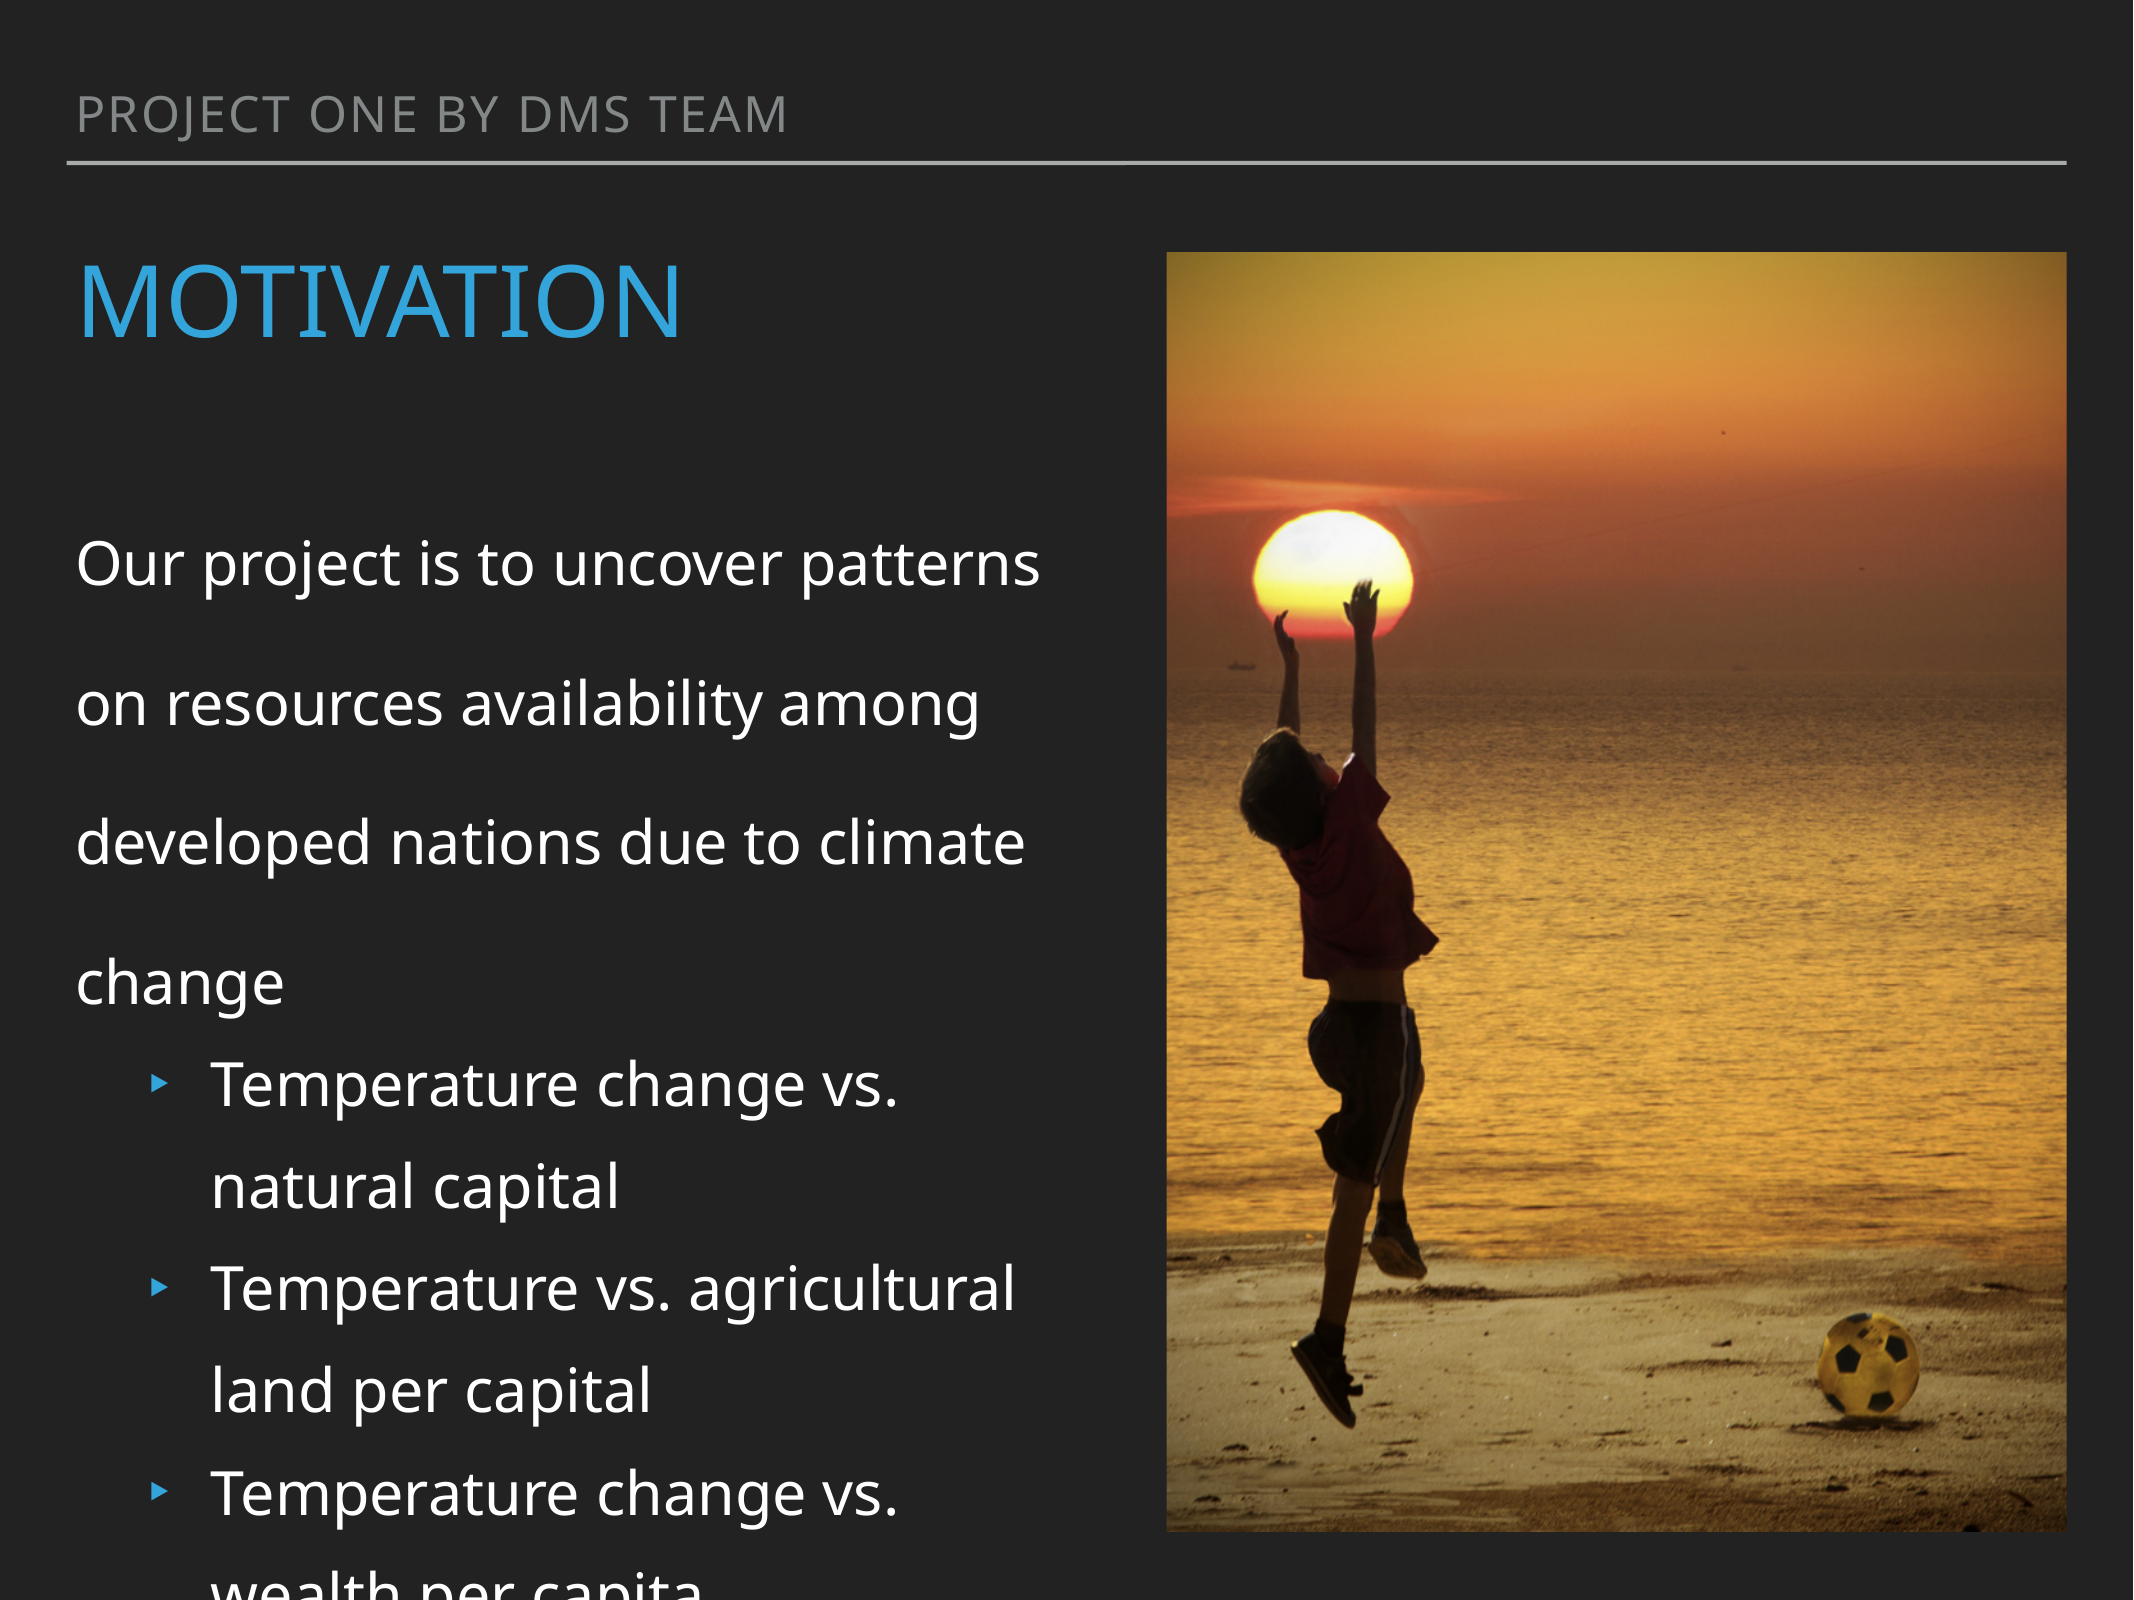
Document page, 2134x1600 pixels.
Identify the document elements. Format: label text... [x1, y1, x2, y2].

list Project One by DMS Team [66, 74, 1901, 151]
list Our project is to uncover patterns on resources availability among developed nations due to climate change Temperature change vs. natural capital Temperature vs. agricultural land per capital Temperature change vs. wealth per capita We asked these questions because we would like to learn more about the impact of climate change on resources availability [66, 449, 1101, 1453]
picture [1166, 251, 2067, 1532]
title Motivation [66, 251, 1101, 372]
